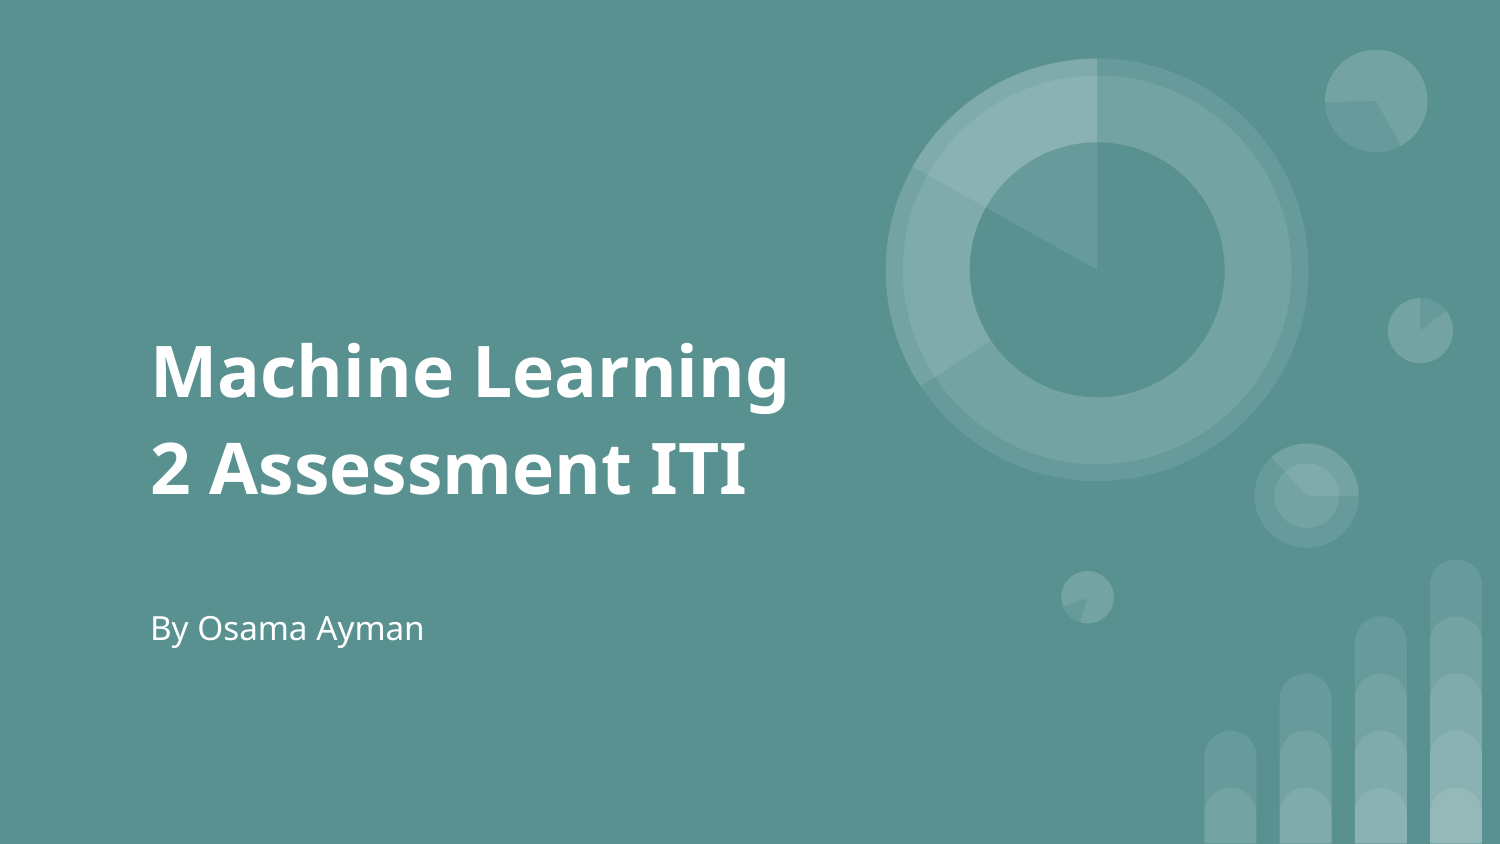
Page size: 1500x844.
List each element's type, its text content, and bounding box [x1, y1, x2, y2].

subtitle By Osama Ayman [135, 589, 834, 704]
title Machine Learning 2 Assessment ITI [135, 264, 834, 572]
